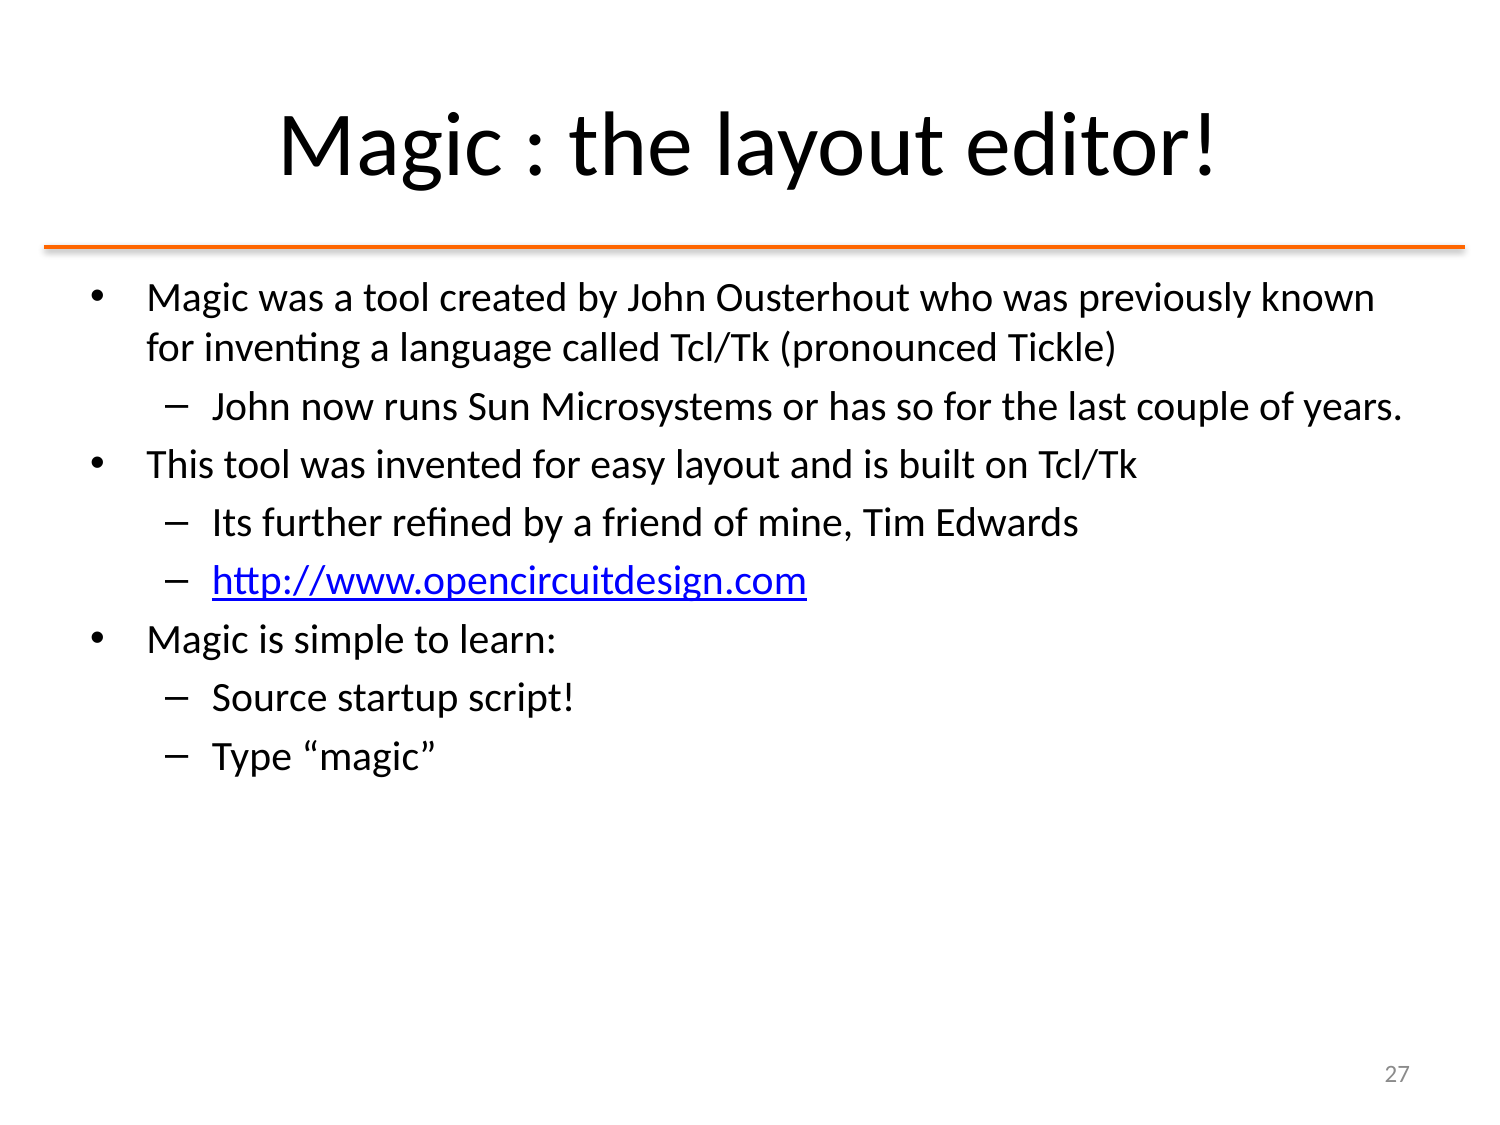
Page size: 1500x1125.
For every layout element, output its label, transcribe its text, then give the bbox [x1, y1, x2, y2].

list Magic was a tool created by John Ousterhout who was previously known for inventing a language called Tcl/Tk (pronounced Tickle) John now runs Sun Microsystems or has so for the last couple of years. This tool was invented for easy layout and is built on Tcl/Tk Its further refined by a friend of mine, Tim Edwards http://www.opencircuitdesign.com Magic is simple to learn: Source startup script! Type “magic” [75, 262, 1425, 1005]
title Magic : the layout editor! [75, 45, 1425, 233]
slide_number 27 [1074, 1042, 1425, 1103]
